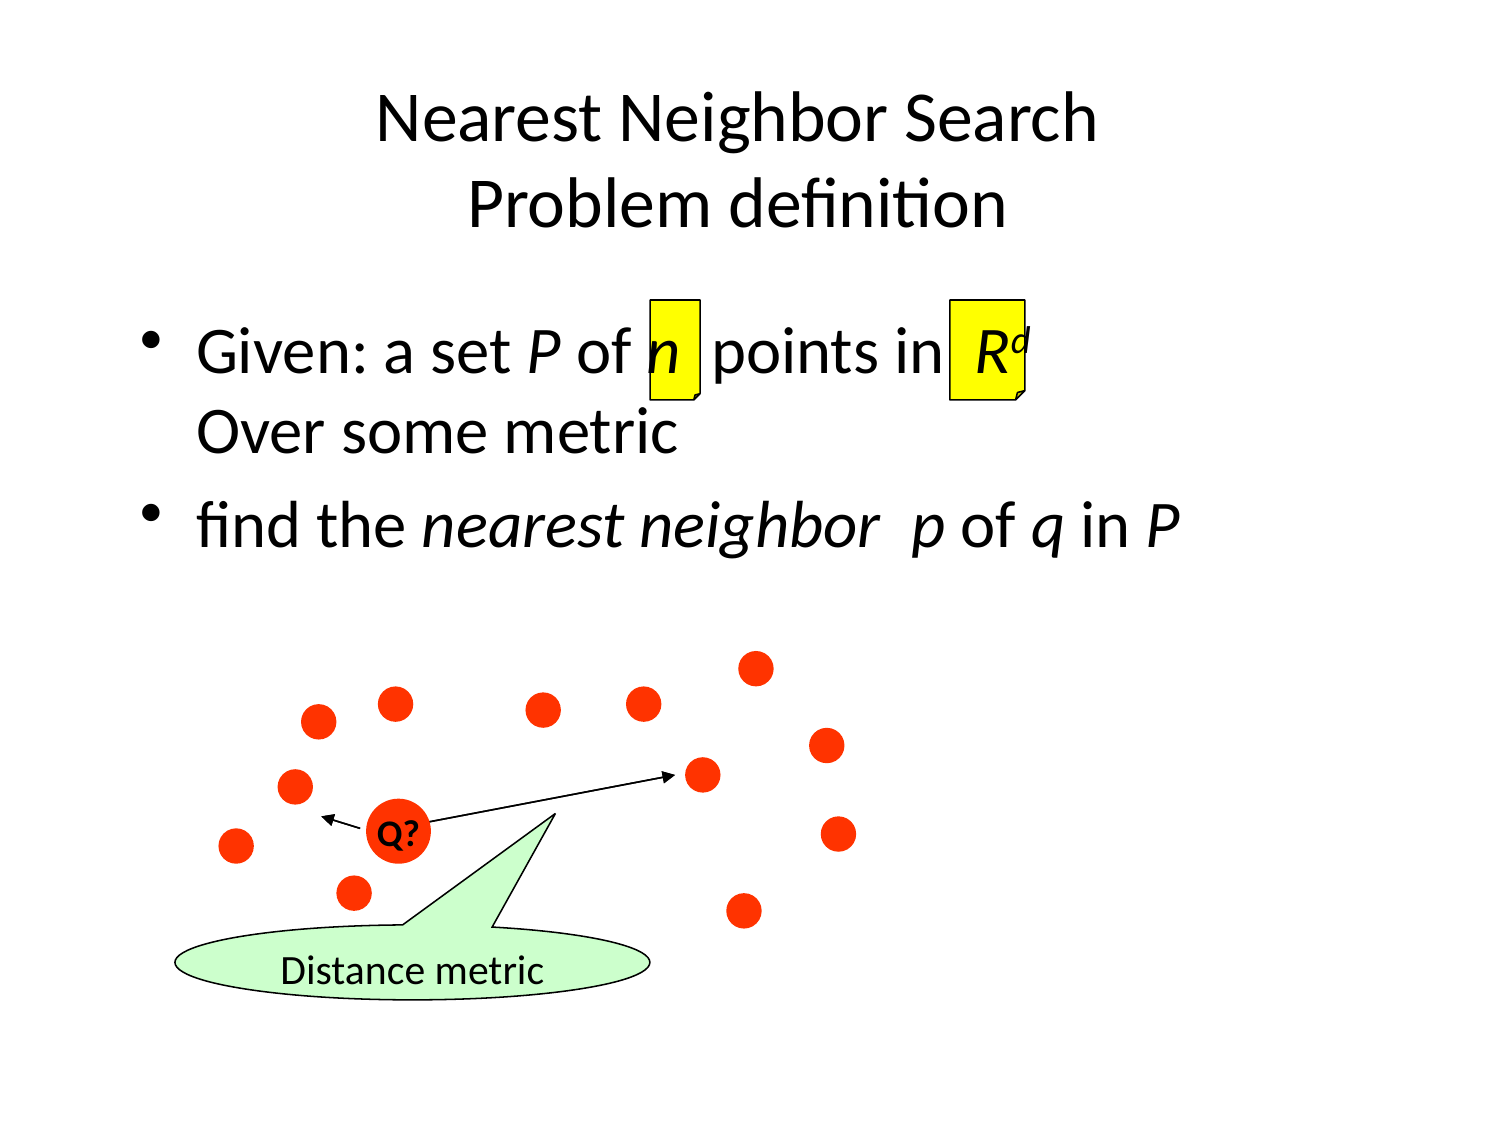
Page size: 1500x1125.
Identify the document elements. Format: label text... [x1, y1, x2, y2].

text_box Given: a set P of n points in Rd Over some metric find the nearest neighbor p of q in P [124, 299, 1388, 663]
text_box [625, 686, 662, 722]
text_box [525, 692, 561, 728]
text_box [820, 816, 857, 852]
text_box [218, 828, 254, 864]
text_box [377, 686, 414, 722]
text_box [301, 704, 337, 740]
text_box Distance metric [174, 813, 650, 1000]
text_box [430, 771, 676, 822]
text_box Q? [366, 798, 431, 864]
text_box [809, 727, 845, 764]
text_box [321, 814, 361, 829]
title Nearest Neighbor Search Problem definition [99, 62, 1375, 250]
text_box [685, 757, 721, 793]
text_box [336, 875, 372, 911]
text_box [277, 769, 313, 805]
text_box [738, 650, 774, 687]
text_box [726, 893, 762, 929]
